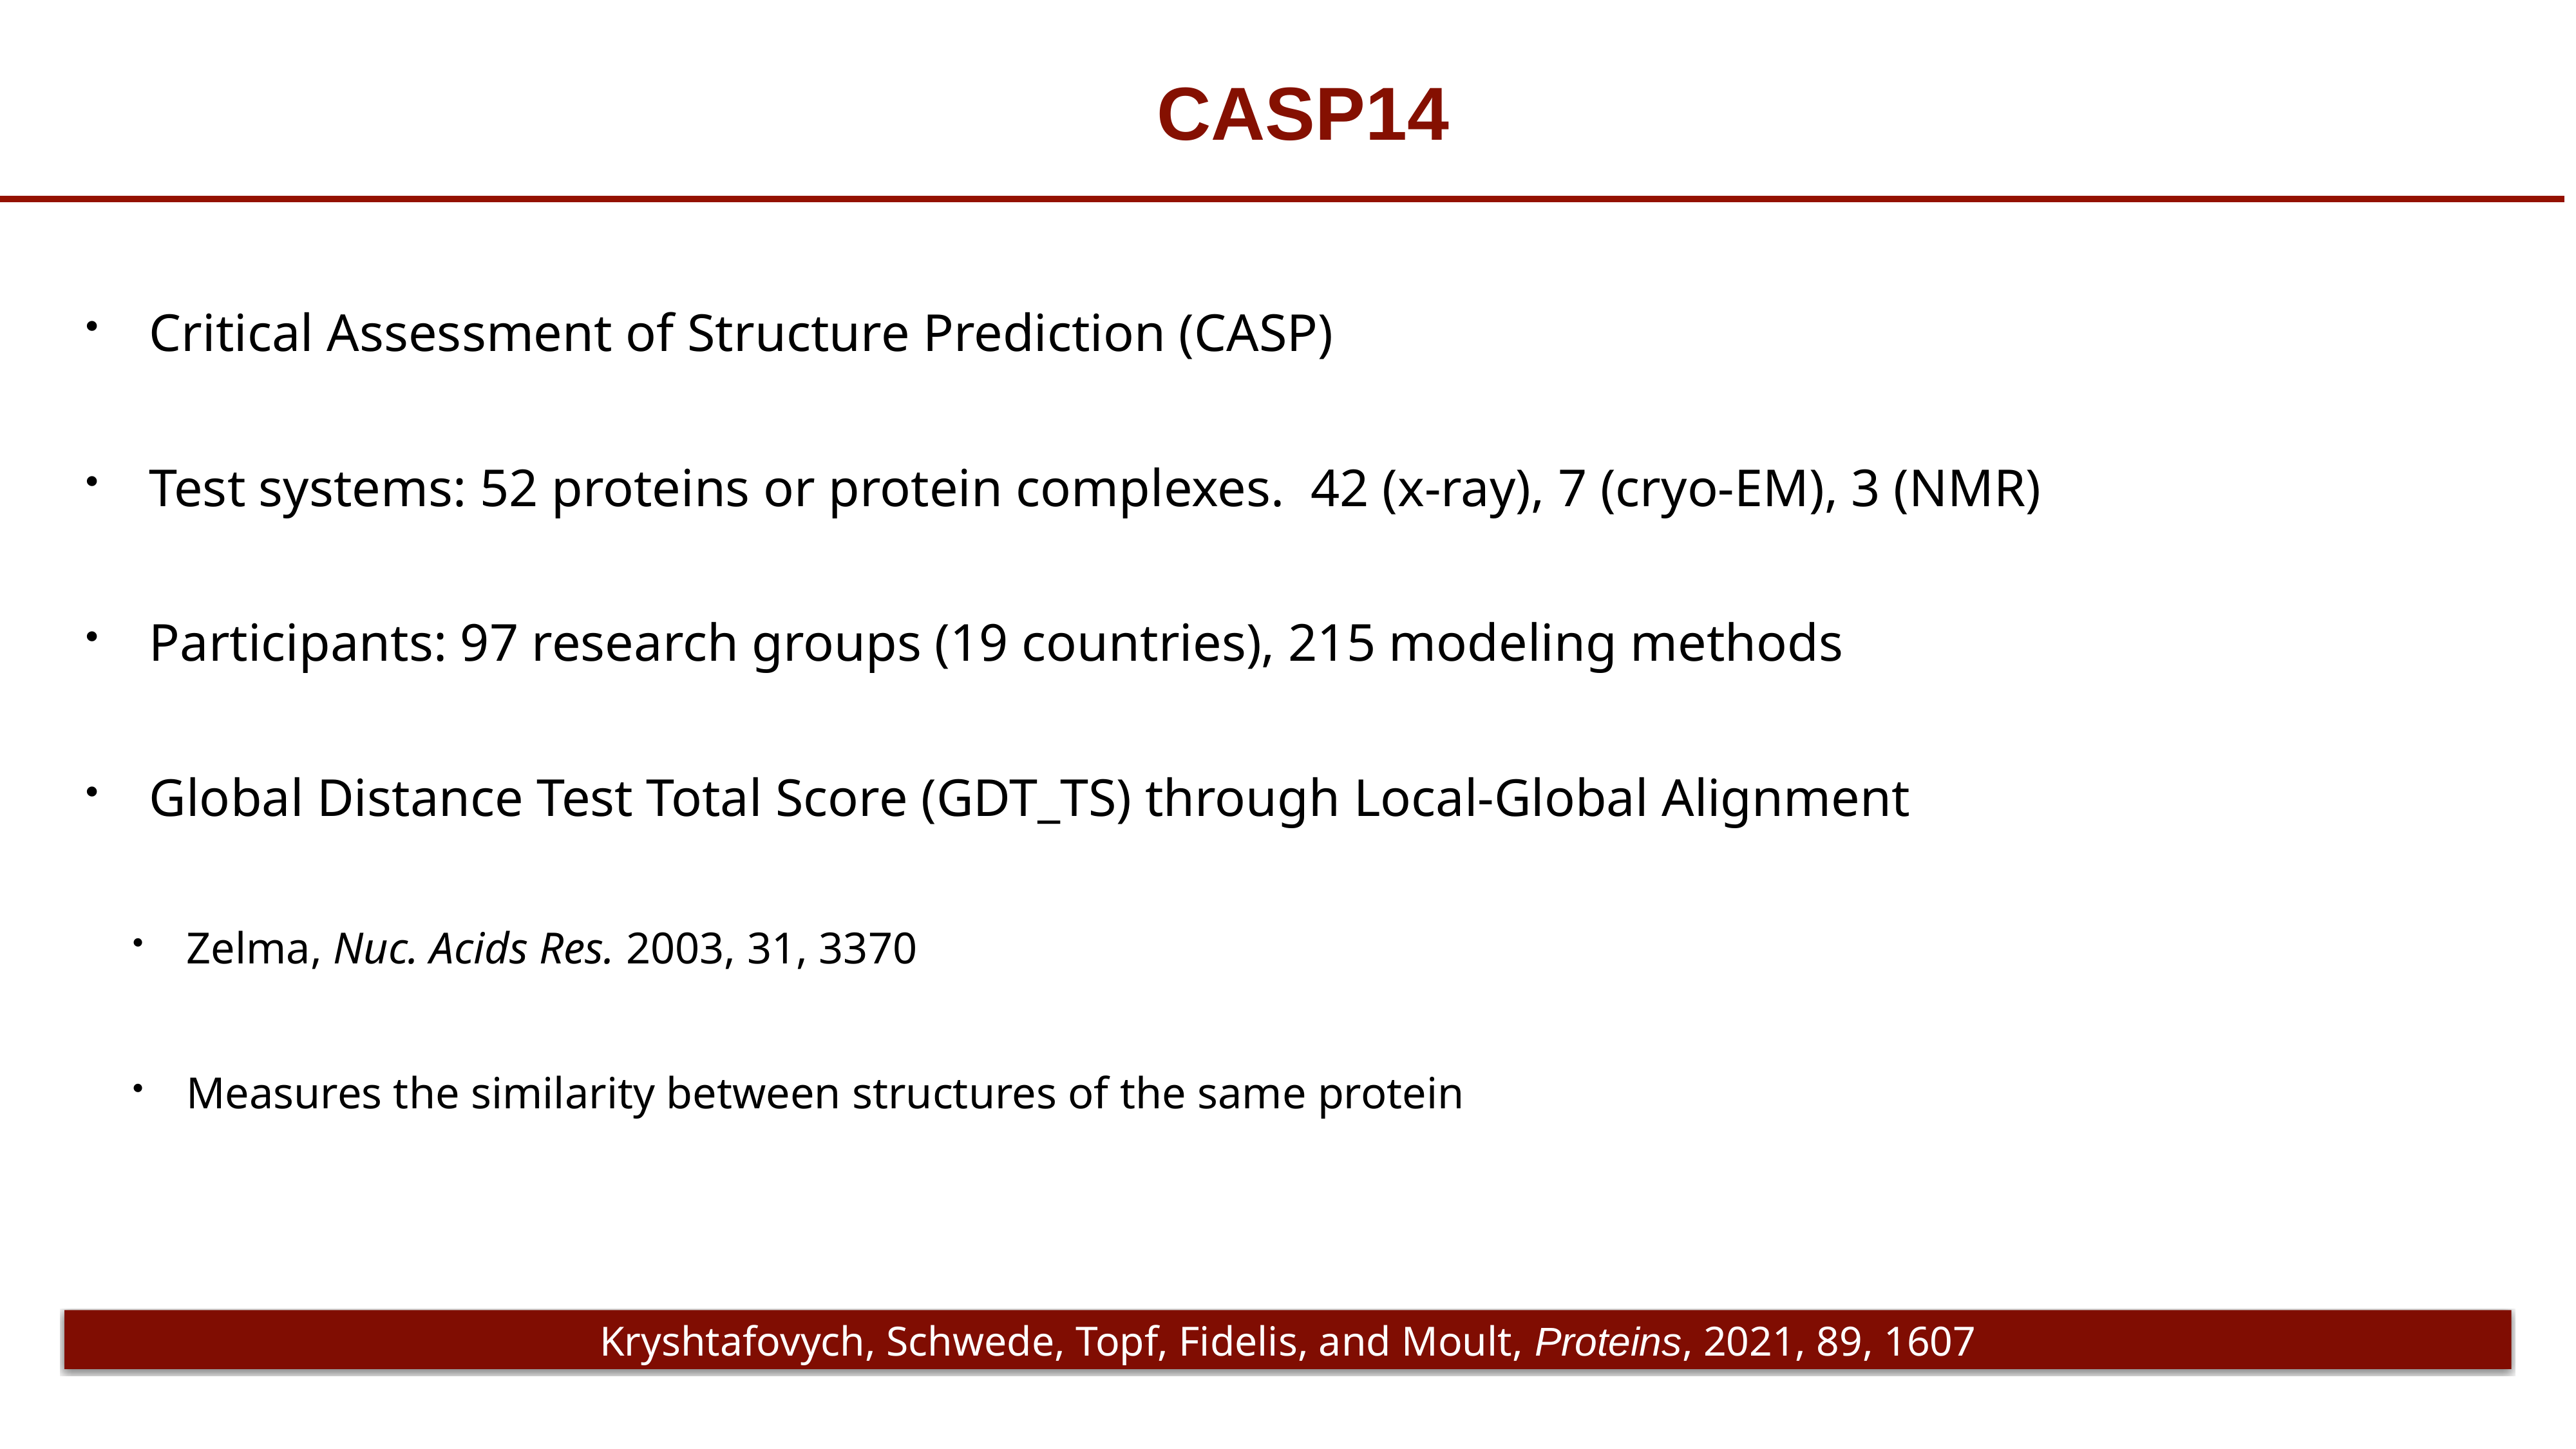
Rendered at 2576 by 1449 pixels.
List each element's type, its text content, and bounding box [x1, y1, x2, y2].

list Critical Assessment of Structure Prediction (CASP) Test systems: 52 proteins or protein complexes. 42 (x-ray), 7 (cryo-EM), 3 (NMR) Participants: 97 research groups (19 countries), 215 modeling methods Global Distance Test Total Score (GDT_TS) through Local-Global Alignment Zelma, Nuc. Acids Res. 2003, 31, 3370 Measures the similarity between structures of the same protein [77, 292, 2499, 1157]
text_box Kryshtafovych, Schwede, Topf, Fidelis, and Moult, Proteins, 2021, 89, 1607 [64, 1310, 2512, 1369]
title CASP14 [478, 41, 2128, 180]
